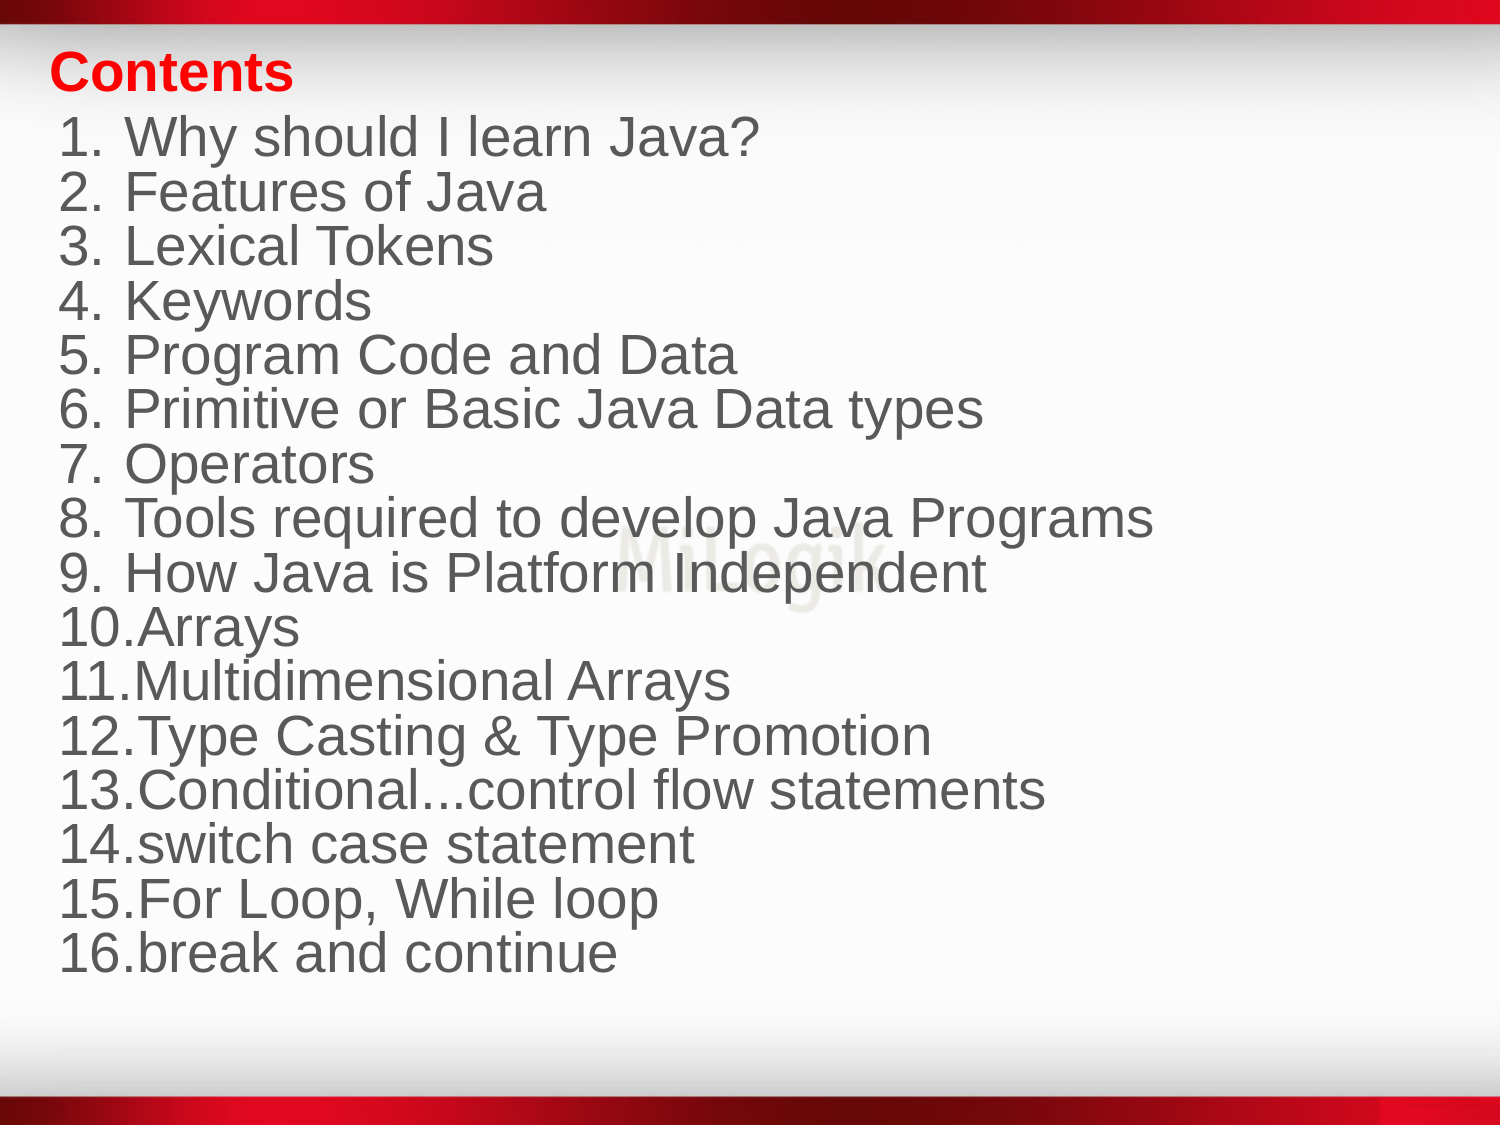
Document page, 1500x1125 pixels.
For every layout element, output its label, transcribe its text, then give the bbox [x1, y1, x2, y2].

picture [0, 0, 1500, 1125]
subtitle Contents Why should I learn Java? Features of Java Lexical Tokens Keywords Program Code and Data Primitive or Basic Java Data types Operators Tools required to develop Java Programs How Java is Platform Independent Arrays Multidimensional Arrays Type Casting & Type Promotion Conditional...control flow statements switch case statement For Loop, While loop break and continue [34, 40, 1411, 1125]
